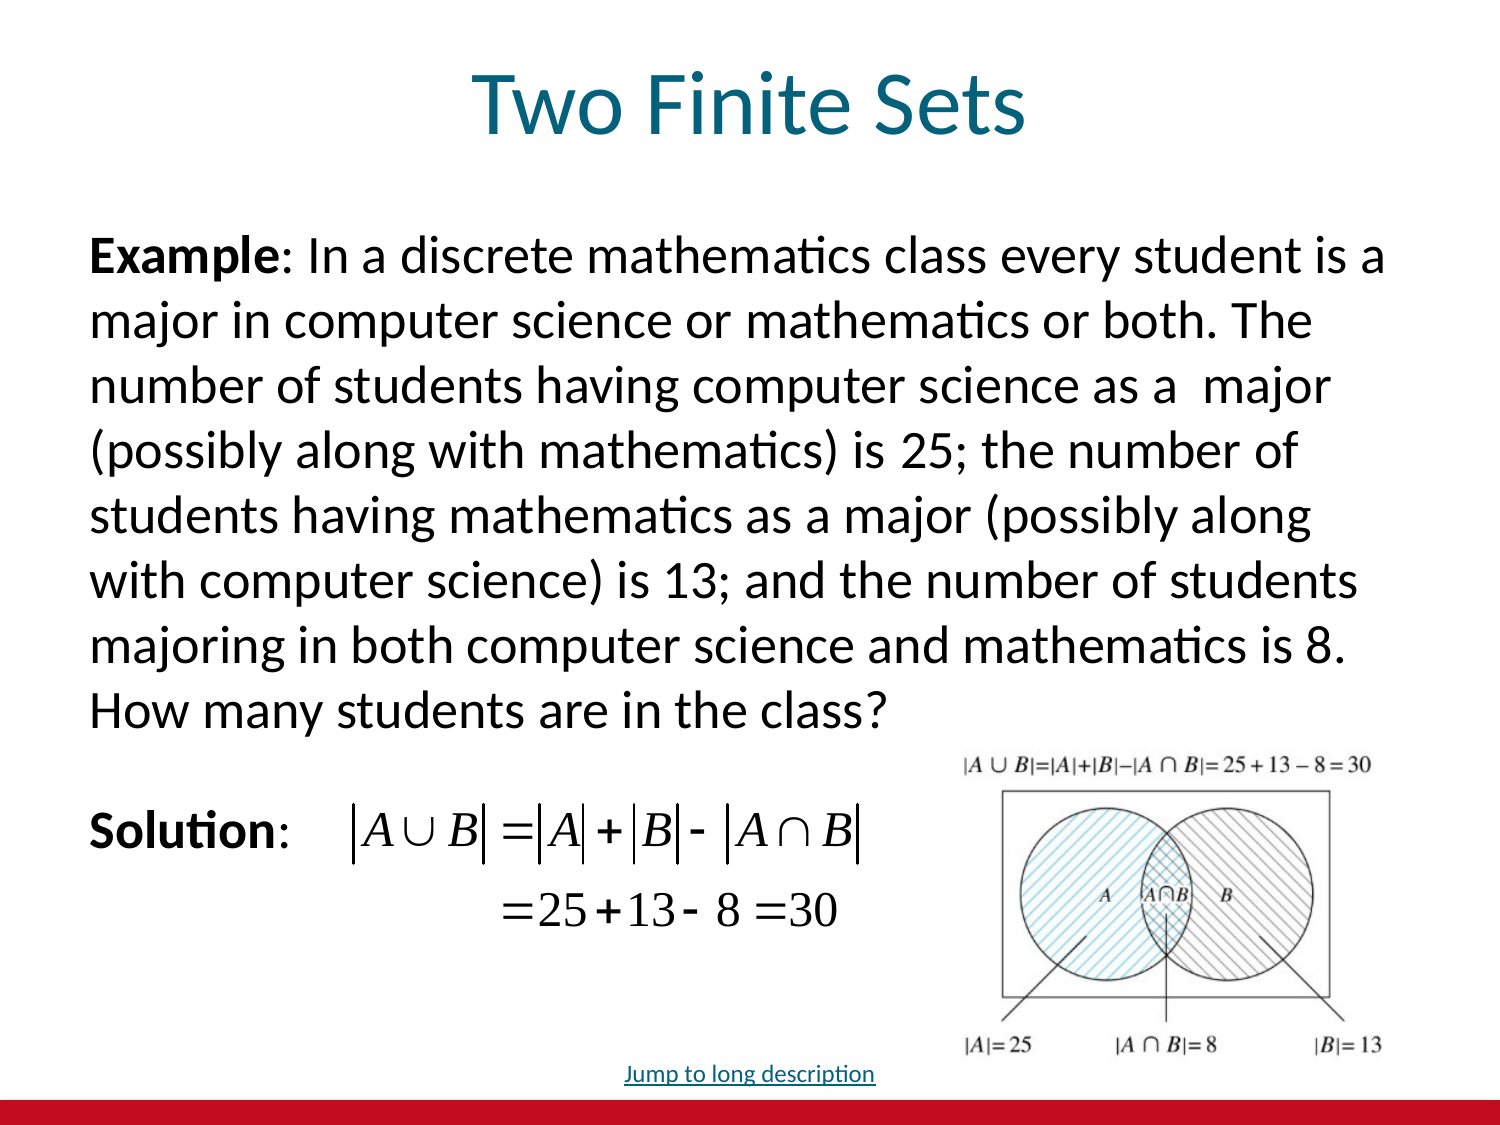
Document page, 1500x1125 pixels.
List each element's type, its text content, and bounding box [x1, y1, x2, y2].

list Example: In a discrete mathematics class every student is a major in computer science or mathematics or both. The number of students having computer science as a major (possibly along with mathematics) is 25; the number of students having mathematics as a major (possibly along with computer science) is 13; and the number of students majoring in both computer science and mathematics is 8. How many students are in the class? [75, 212, 1425, 750]
title Two Finite Sets [0, 0, 1500, 195]
list Jump to long description [568, 1057, 932, 1088]
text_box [343, 794, 869, 937]
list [962, 749, 1383, 1061]
list Solution: [75, 787, 313, 866]
